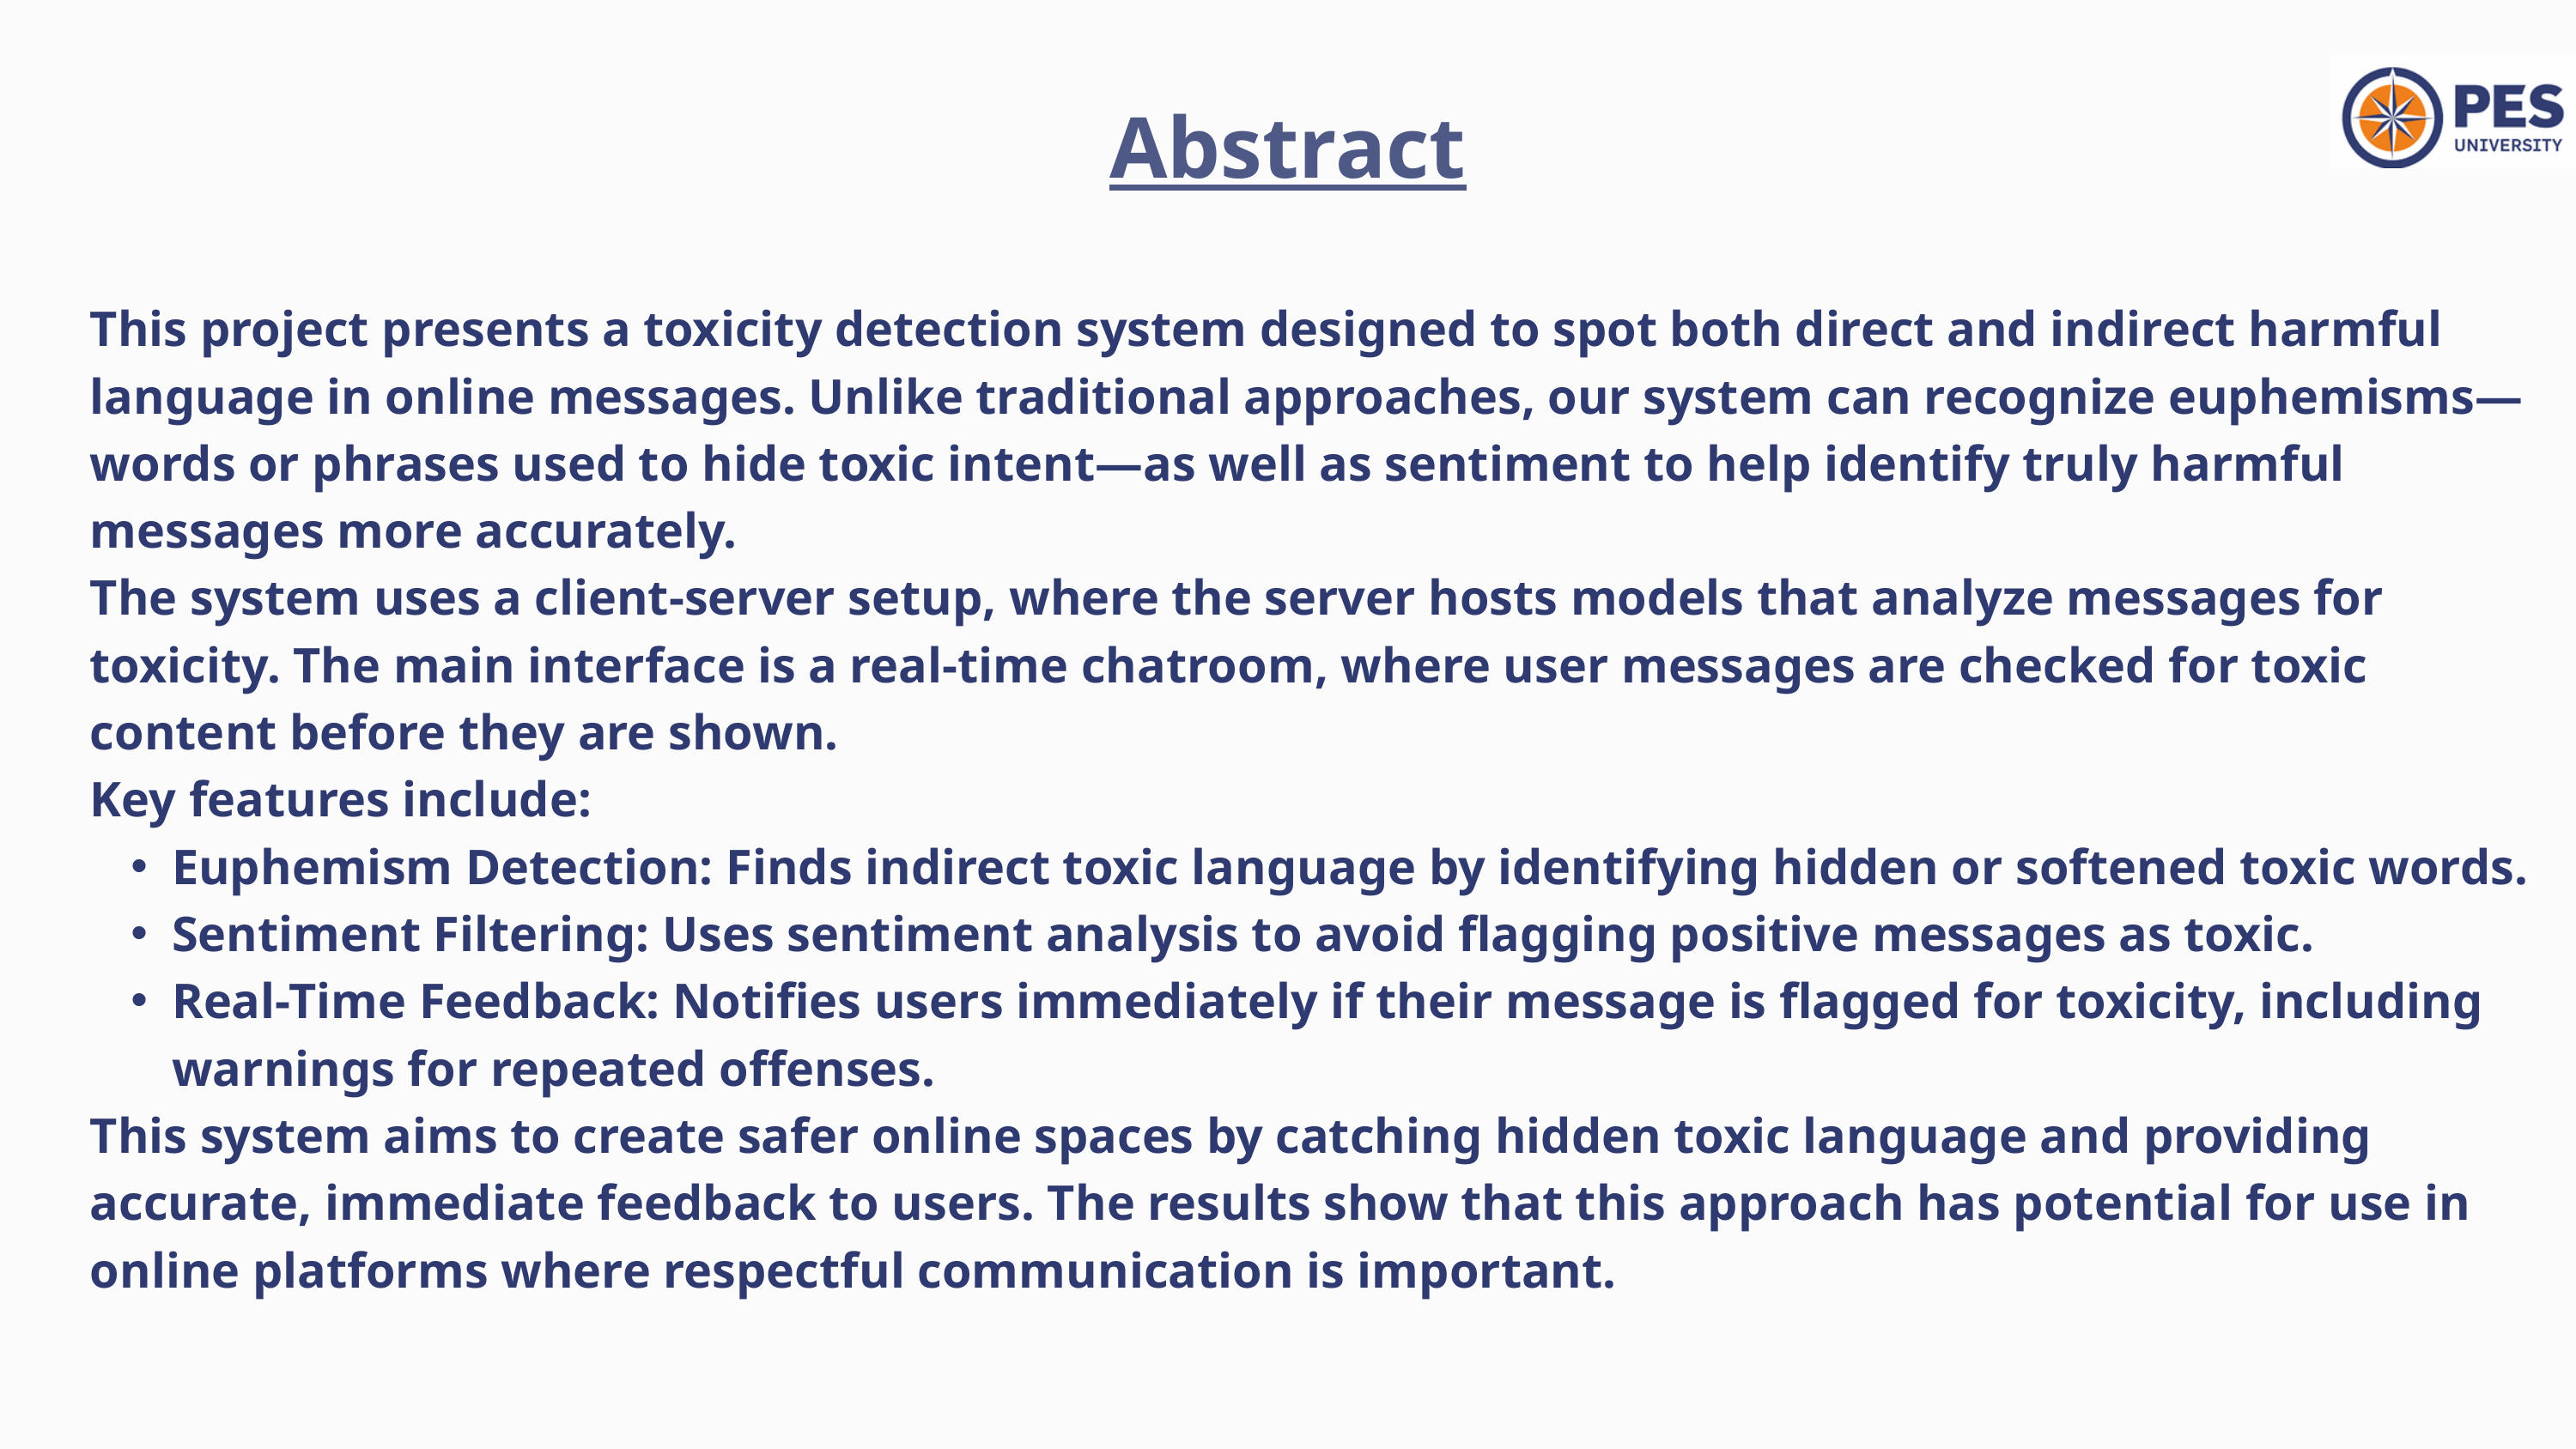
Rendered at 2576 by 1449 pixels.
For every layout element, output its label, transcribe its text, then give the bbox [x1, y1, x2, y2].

text_box This project presents a toxicity detection system designed to spot both direct and indirect harmful language in online messages. Unlike traditional approaches, our system can recognize euphemisms—words or phrases used to hide toxic intent—as well as sentiment to help identify truly harmful messages more accurately. The system uses a client-server setup, where the server hosts models that analyze messages for toxicity. The main interface is a real-time chatroom, where user messages are checked for toxic content before they are shown. Key features include: Euphemism Detection: Finds indirect toxic language by identifying hidden or softened toxic words. Sentiment Filtering: Uses sentiment analysis to avoid flagging positive messages as toxic. Real-Time Feedback: Notifies users immediately if their message is flagged for toxicity, including warnings for repeated offenses. This system aims to create safer online spaces by catching hidden toxic language and providing accurate, immediate feedback to users. The results show that this approach has potential for use in online platforms where respectful communication is important. [89, 288, 2556, 1365]
text_box [2330, 55, 2576, 168]
text_box Abstract [157, 94, 2418, 196]
